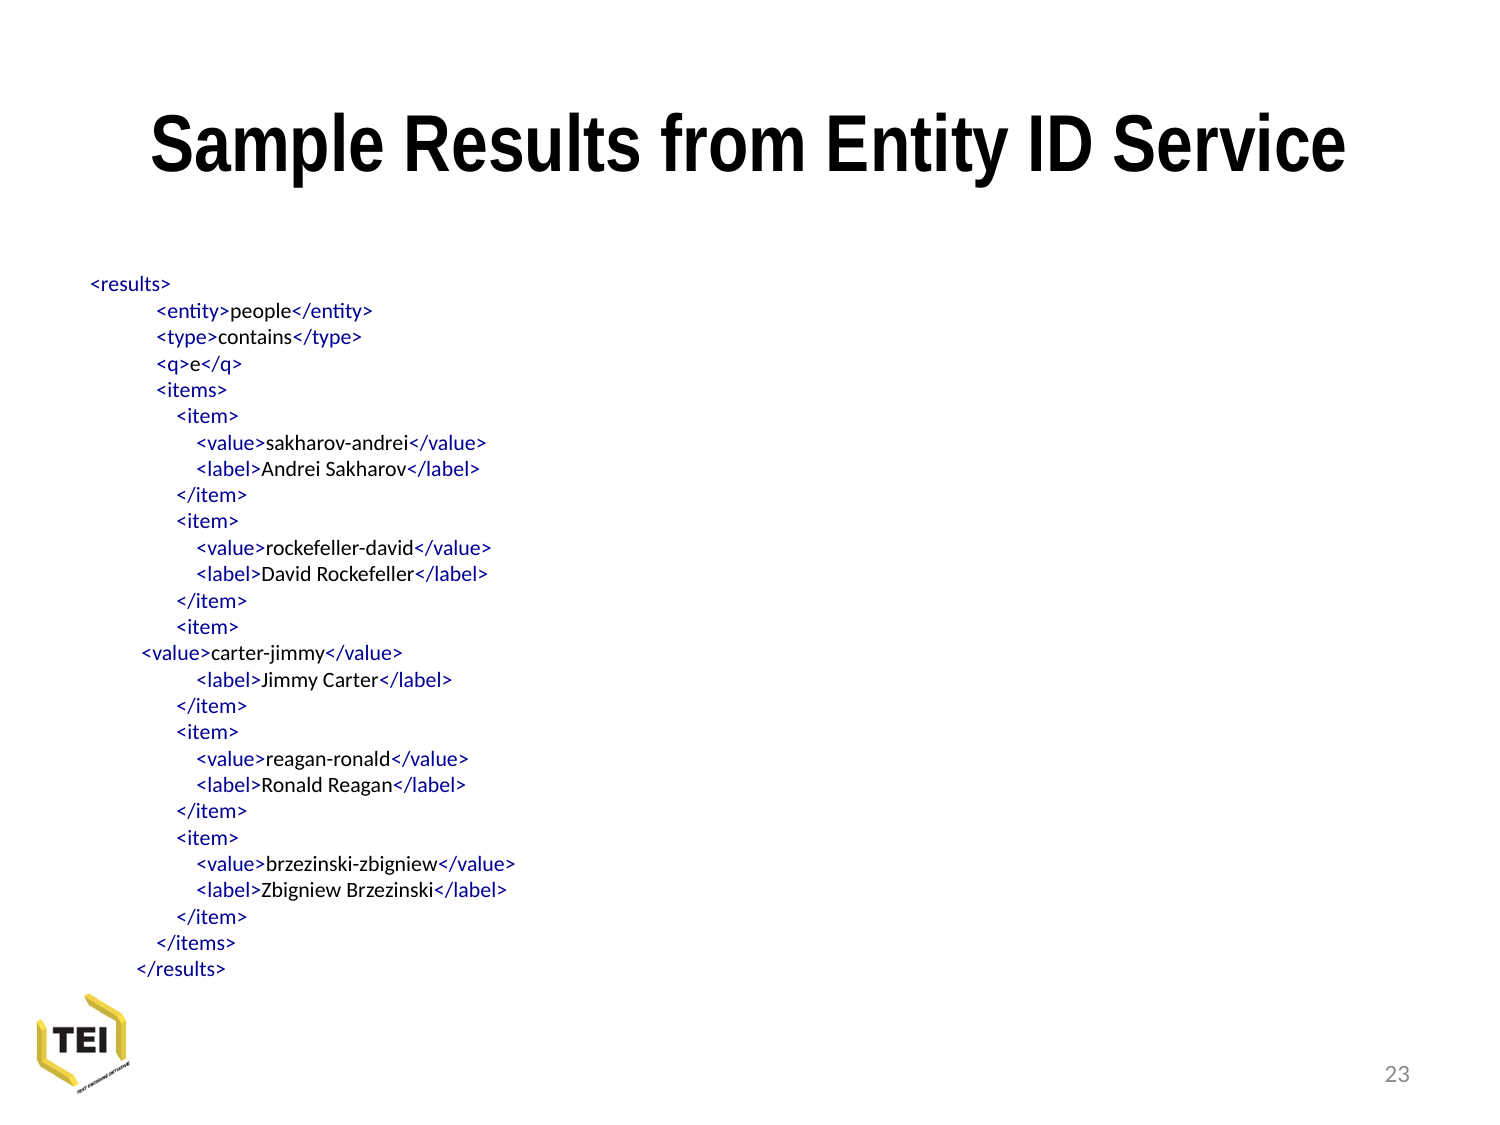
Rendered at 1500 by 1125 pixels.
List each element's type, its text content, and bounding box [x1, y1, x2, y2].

title Sample Results from Entity ID Service [75, 45, 1425, 233]
slide_number 23 [1074, 1042, 1425, 1103]
list <results> <entity>people</entity> <type>contains</type> <q>e</q> <items> <item> <value>sakharov-andrei</value> <label>Andrei Sakharov</label> </item> <item> <value>rockefeller-david</value> <label>David Rockefeller</label> </item> <item> <value>carter-jimmy</value> <label>Jimmy Carter</label> </item> <item> <value>reagan-ronald</value> <label>Ronald Reagan</label> </item> <item> <value>brzezinski-zbigniew</value> <label>Zbigniew Brzezinski</label> </item> </items> </results> [75, 262, 1425, 1005]
picture [24, 987, 138, 1100]
